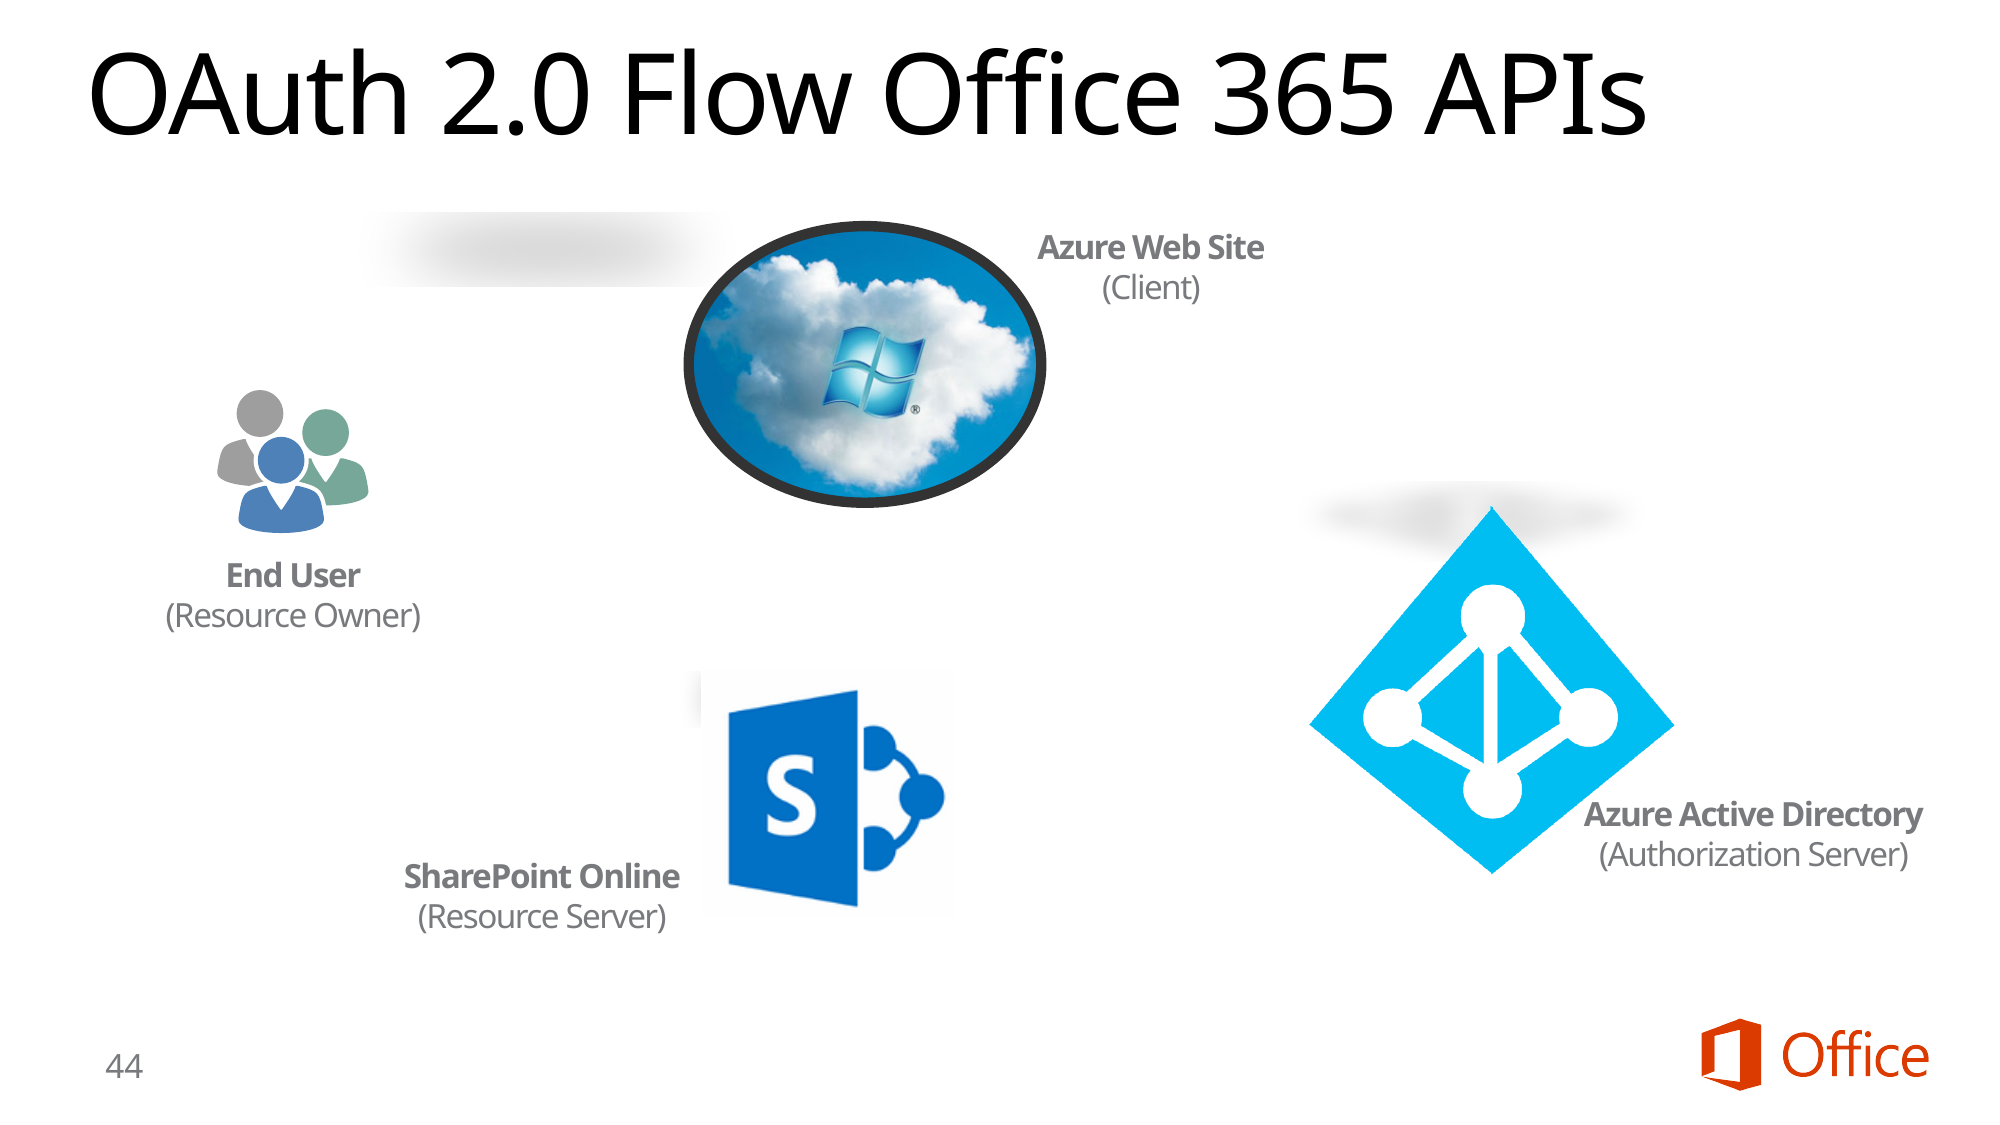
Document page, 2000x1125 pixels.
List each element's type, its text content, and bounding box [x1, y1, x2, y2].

text_box SharePoint Online (Resource Server) [403, 854, 682, 935]
picture [1670, 987, 1960, 1122]
text_box Azure Web Site (Client) [1042, 226, 1266, 307]
text_box End User (Resource Owner) [165, 554, 422, 634]
text_box Azure Active Directory (Authorization Server) [1677, 793, 1925, 874]
picture [1306, 504, 1677, 875]
picture [211, 383, 376, 539]
picture [701, 670, 956, 917]
title OAuth 2.0 Flow Office 365 APIs [85, 37, 1914, 161]
slide_number 44 [85, 1049, 178, 1086]
picture [688, 225, 1042, 503]
